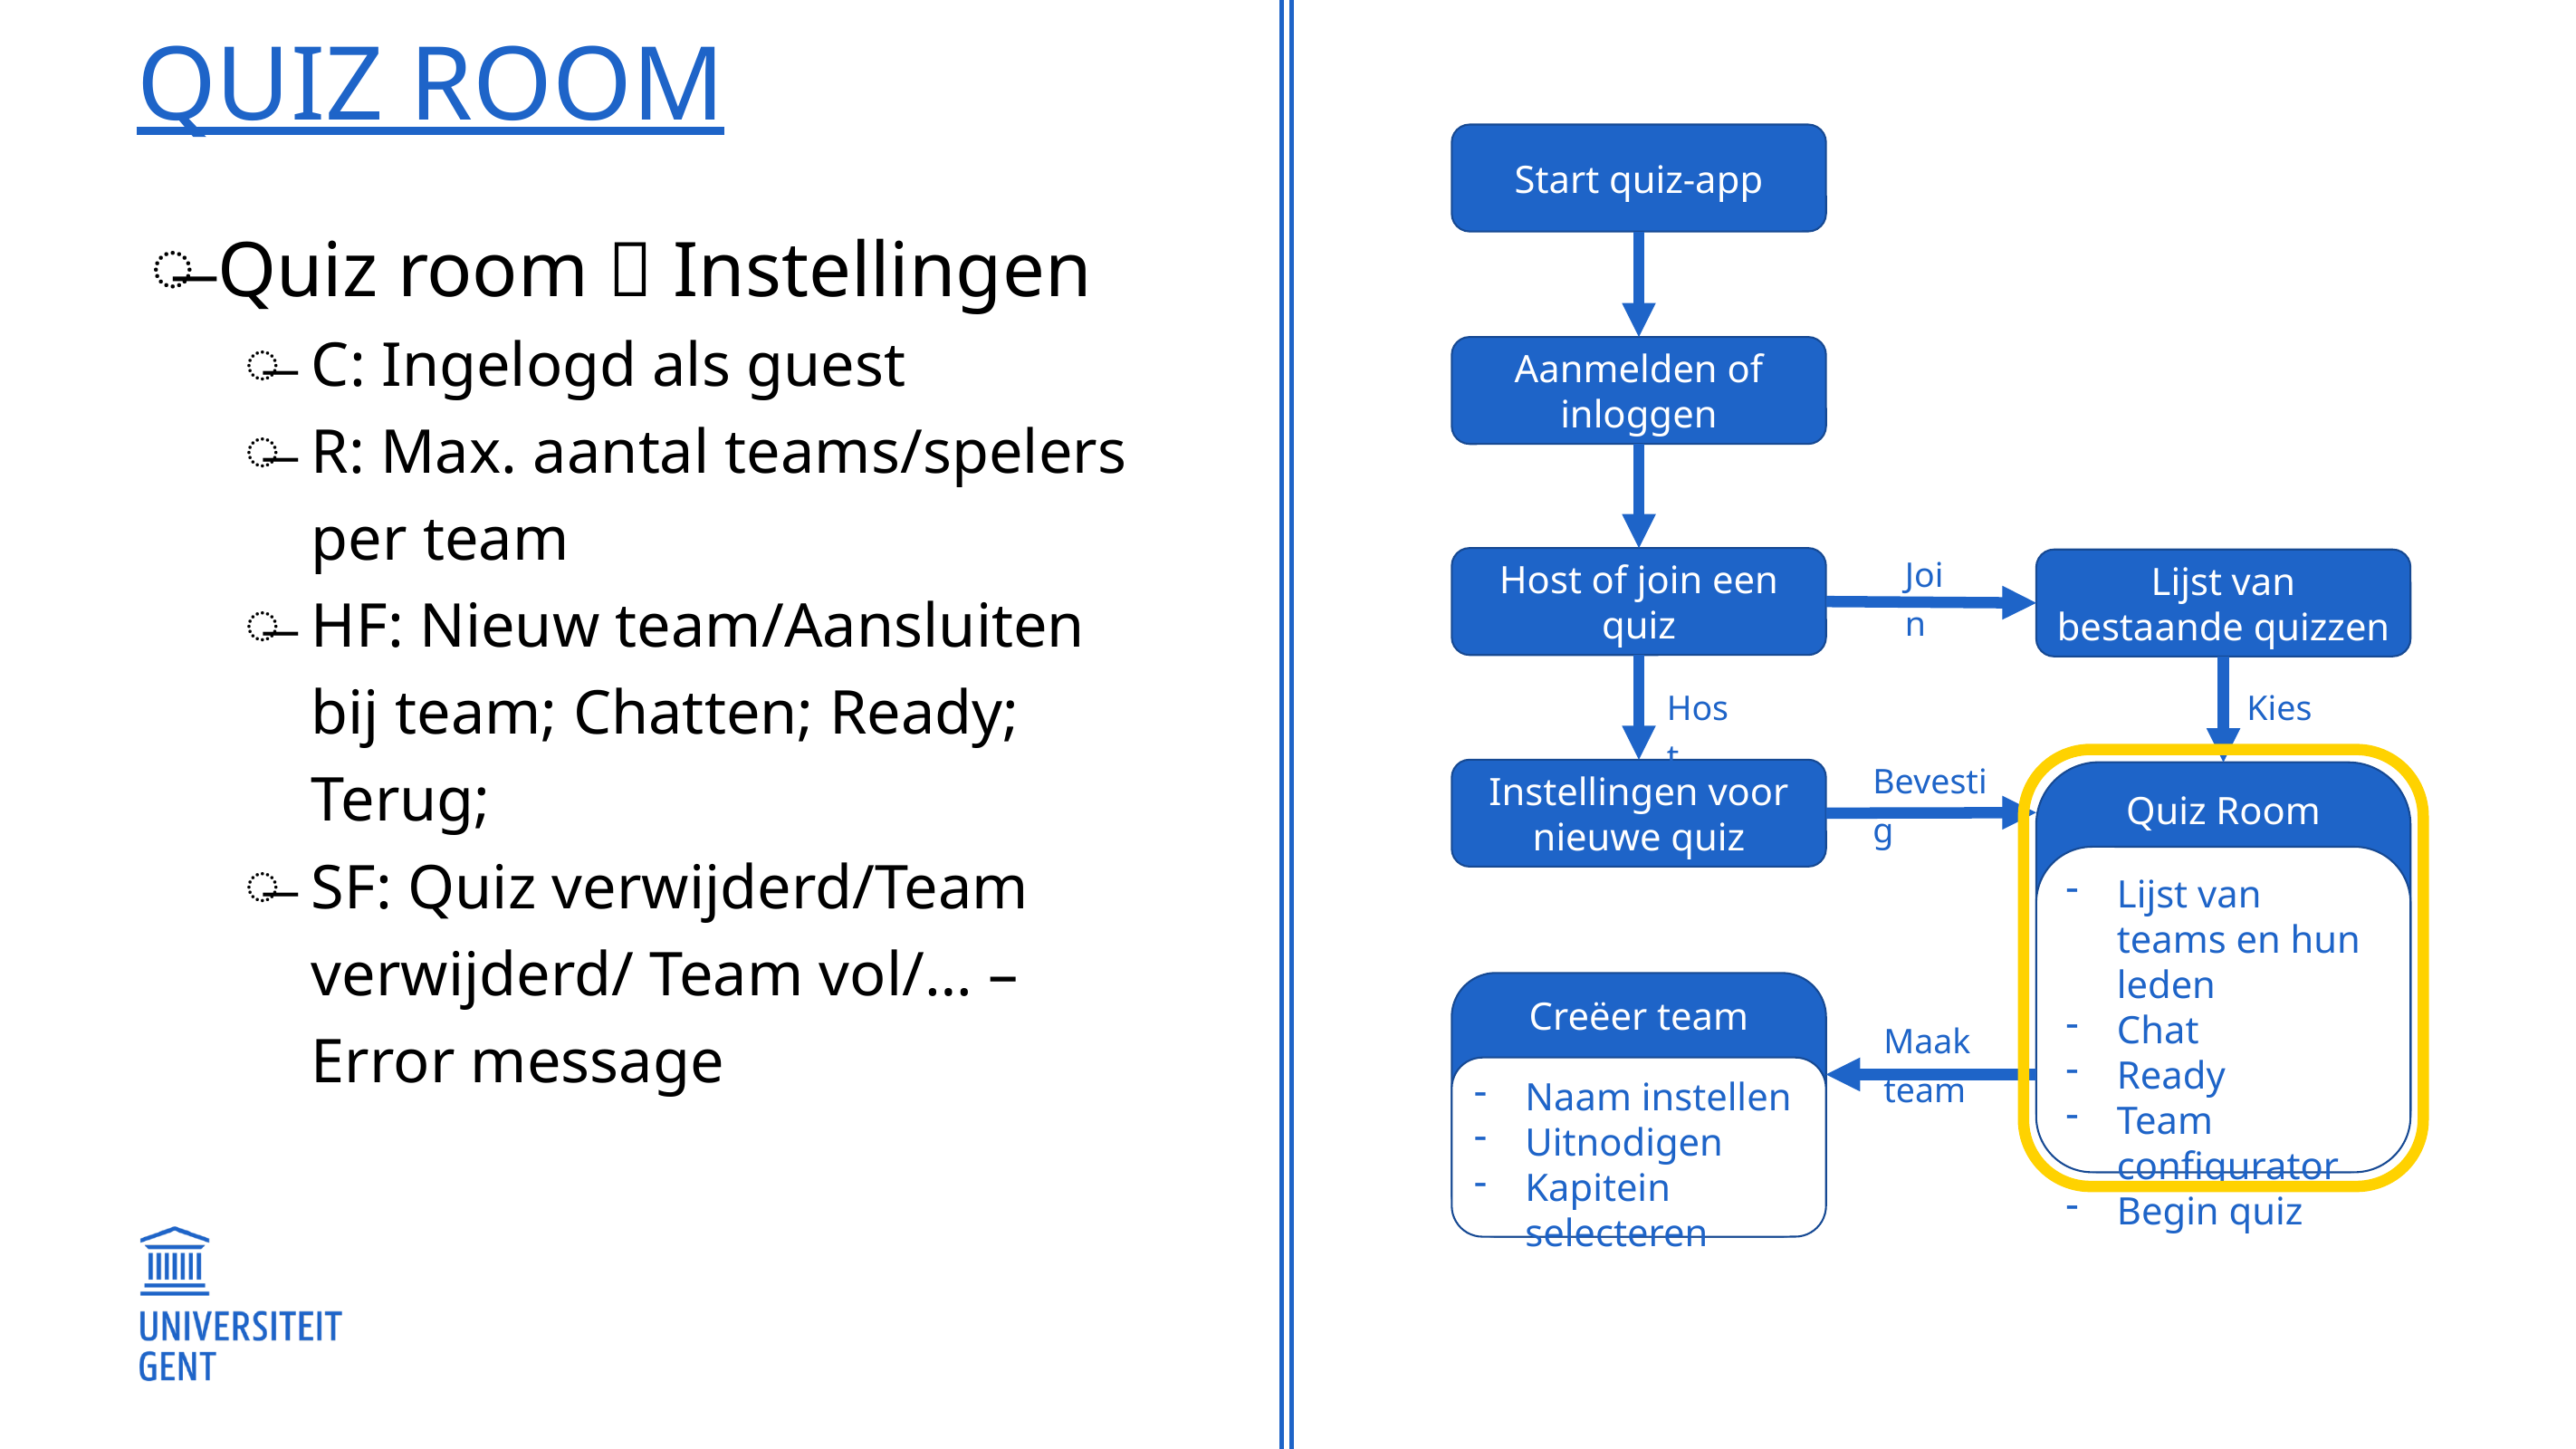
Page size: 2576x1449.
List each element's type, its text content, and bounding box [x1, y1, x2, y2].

text_box Join [1891, 603, 1971, 650]
text_box Kies [2233, 671, 2378, 734]
picture [72, 1174, 415, 1449]
text_box Naam instellen Uitnodigen Kapitein selecteren [1451, 1056, 1827, 1238]
text_box Instellingen voor nieuwe quiz [1451, 758, 1827, 868]
text_box Aanmelden of inloggen [1451, 336, 1827, 446]
text_box Maak team [1870, 1004, 2022, 1074]
text_box Lijst van bestaande quizzen [2035, 548, 2412, 657]
text_box [1281, 0, 1292, 1449]
text_box Host [1653, 671, 1744, 783]
list Quiz room  Instellingen C: Ingelogd als guest R: Max. aantal teams/spelers per team HF: Nieuw team/Aansluiten bij team; Chatten; Ready; Terug; SF: Quiz verwijderd/Team verwijderd/ Team vol/… – Error message [124, 196, 1181, 1173]
text_box Maak team [1870, 1075, 2022, 1116]
title Quiz room [123, 20, 1222, 149]
text_box Host of join een quiz [1451, 547, 1827, 657]
text_box Start quiz-app [1451, 123, 1827, 233]
text_box Creëer team [1451, 972, 1827, 1082]
text_box [2022, 748, 2425, 1188]
text_box Bevestig [1859, 744, 2004, 812]
text_box Bevestig [1859, 813, 2004, 857]
text_box Join [1891, 538, 1971, 601]
